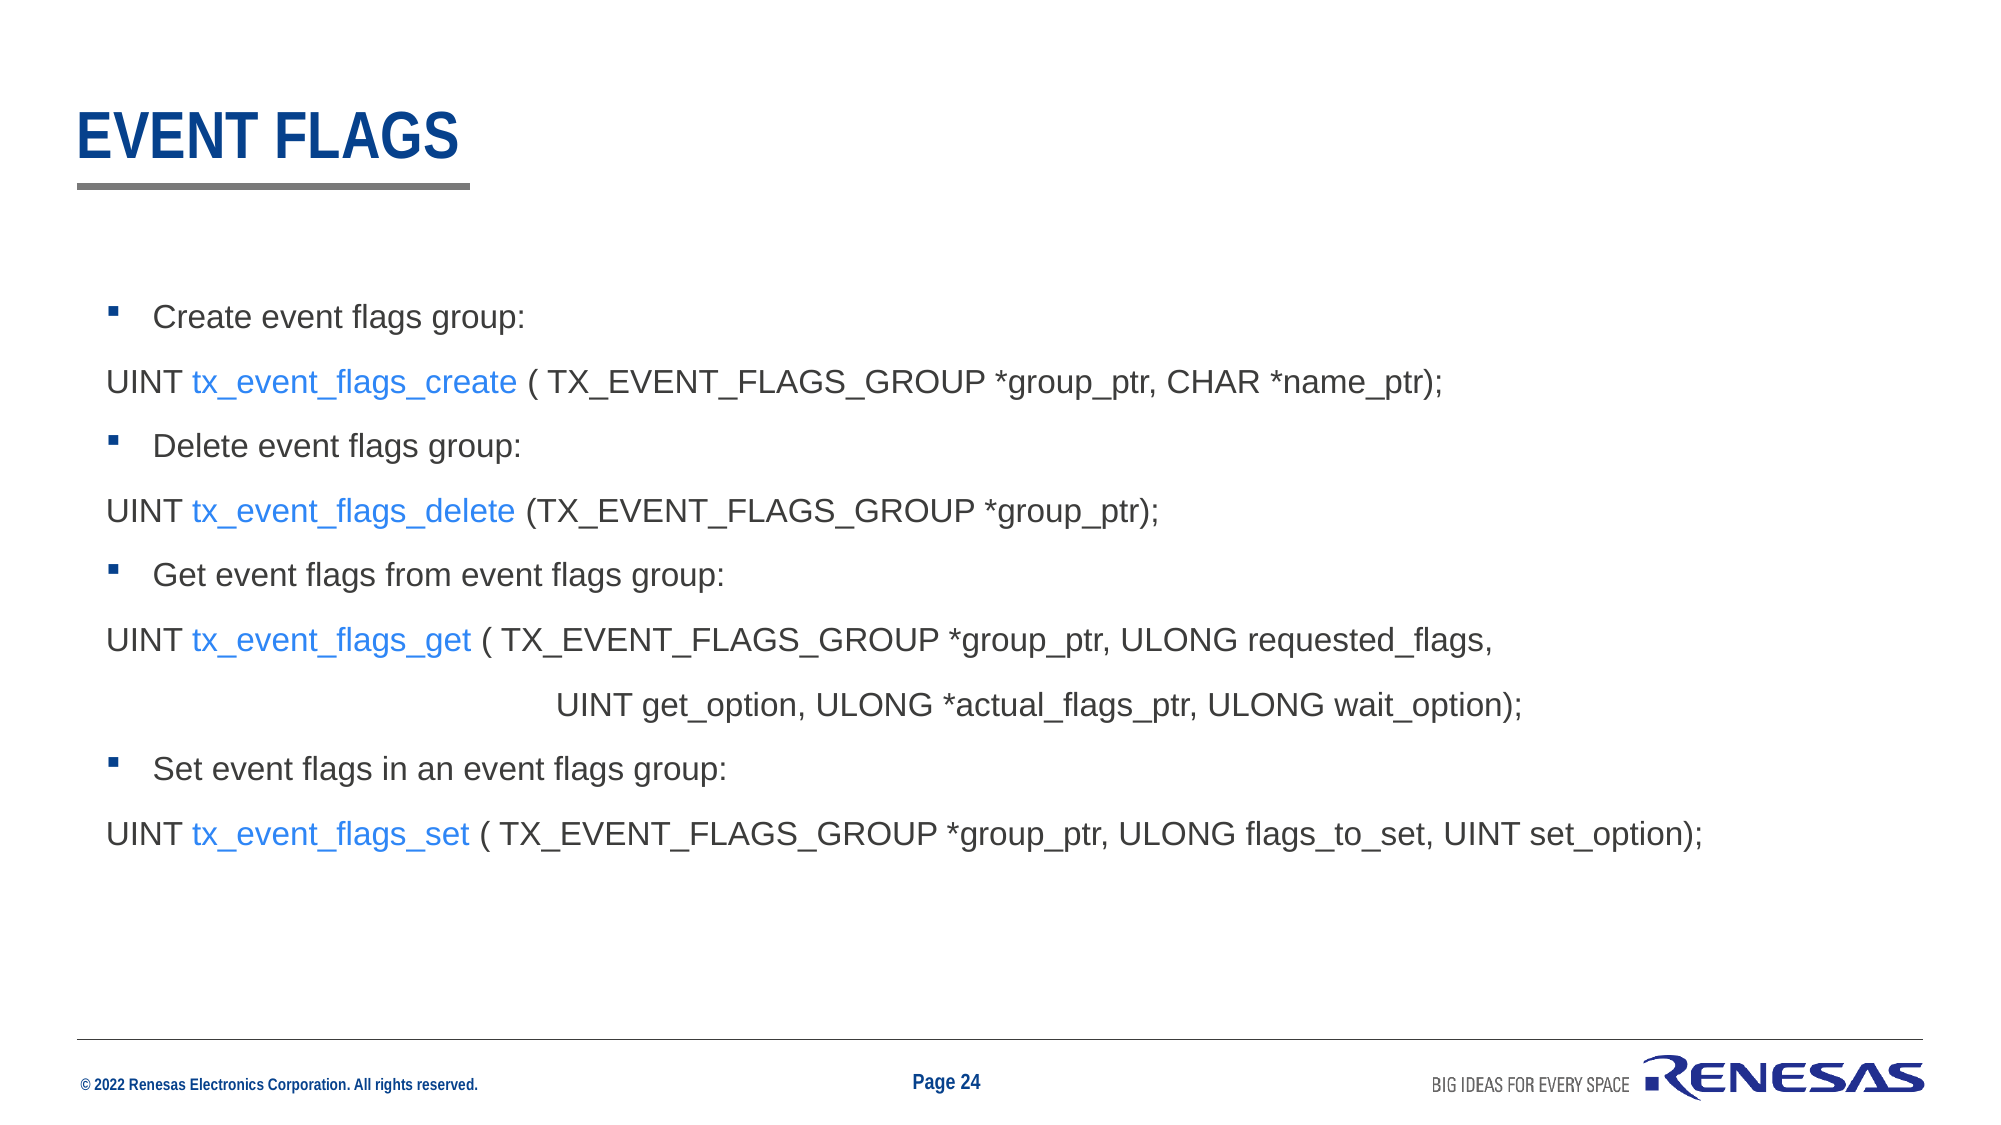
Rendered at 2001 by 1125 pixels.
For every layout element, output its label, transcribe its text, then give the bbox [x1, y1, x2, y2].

title Event flags [76, 99, 1922, 173]
picture [1425, 1049, 1933, 1106]
text_box Create event flags group: UINT tx_event_flags_create ( TX_EVENT_FLAGS_GROUP *group_ptr, CHAR *name_ptr); Delete event flags group: UINT tx_event_flags_delete (TX_EVENT_FLAGS_GROUP *group_ptr); Get event flags from event flags group: UINT tx_event_flags_get ( TX_EVENT_FLAGS_GROUP *group_ptr, ULONG requested_flags, UINT get_option, ULONG *actual_flags_ptr, ULONG wait_option); Set event flags in an event flags group: UINT tx_event_flags_set ( TX_EVENT_FLAGS_GROUP *group_ptr, ULONG flags_to_set, UINT set_option); [76, 287, 2000, 852]
